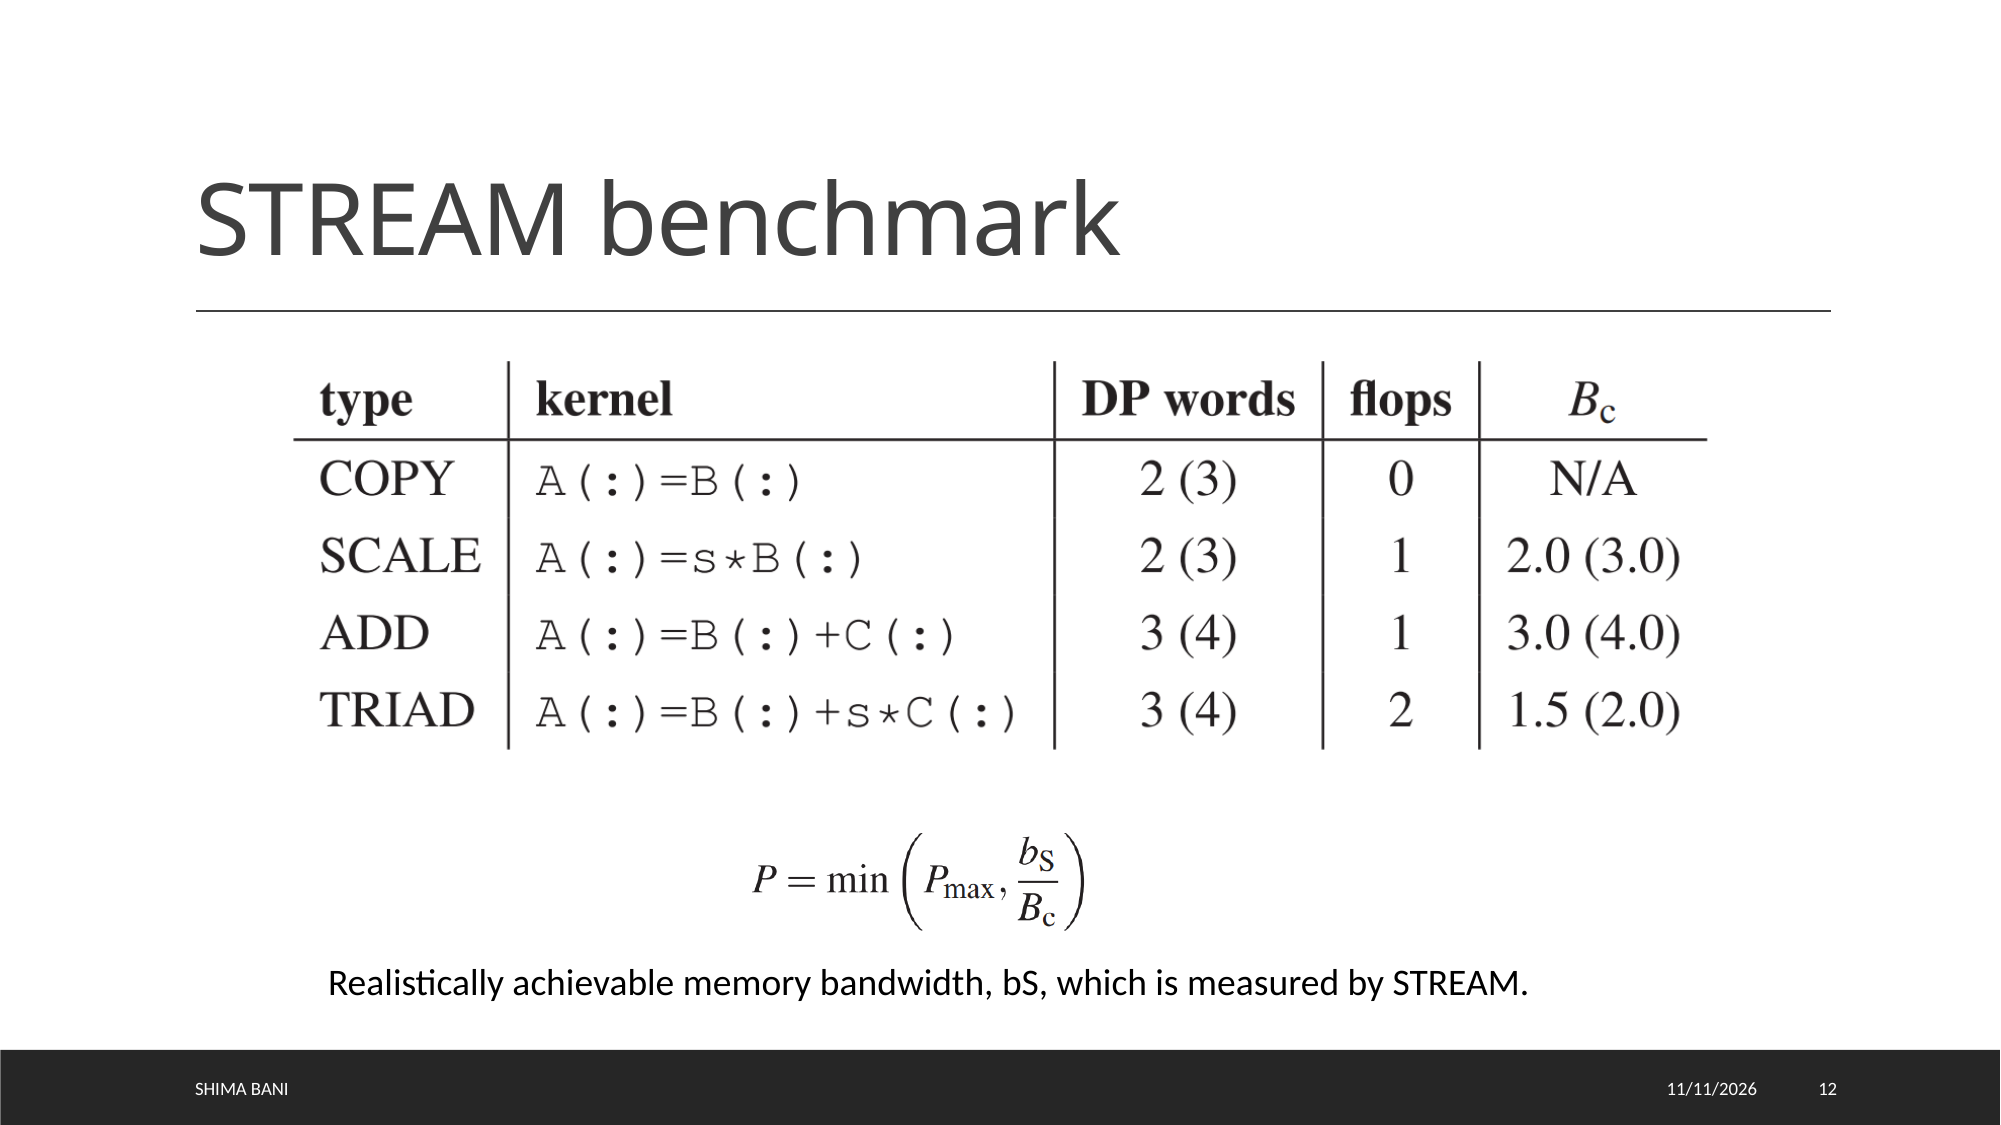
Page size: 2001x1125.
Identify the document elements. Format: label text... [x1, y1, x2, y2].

title STREAM benchmark [180, 47, 1830, 285]
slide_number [1348, 1057, 1773, 1118]
text_box Realistically achievable memory bandwidth, bS, which is measured by STREAM. [313, 950, 1616, 1010]
slide_number 12 [1803, 1057, 1932, 1118]
picture [279, 357, 1720, 768]
footer Shima Bani [180, 1057, 1299, 1118]
picture [726, 804, 1103, 951]
